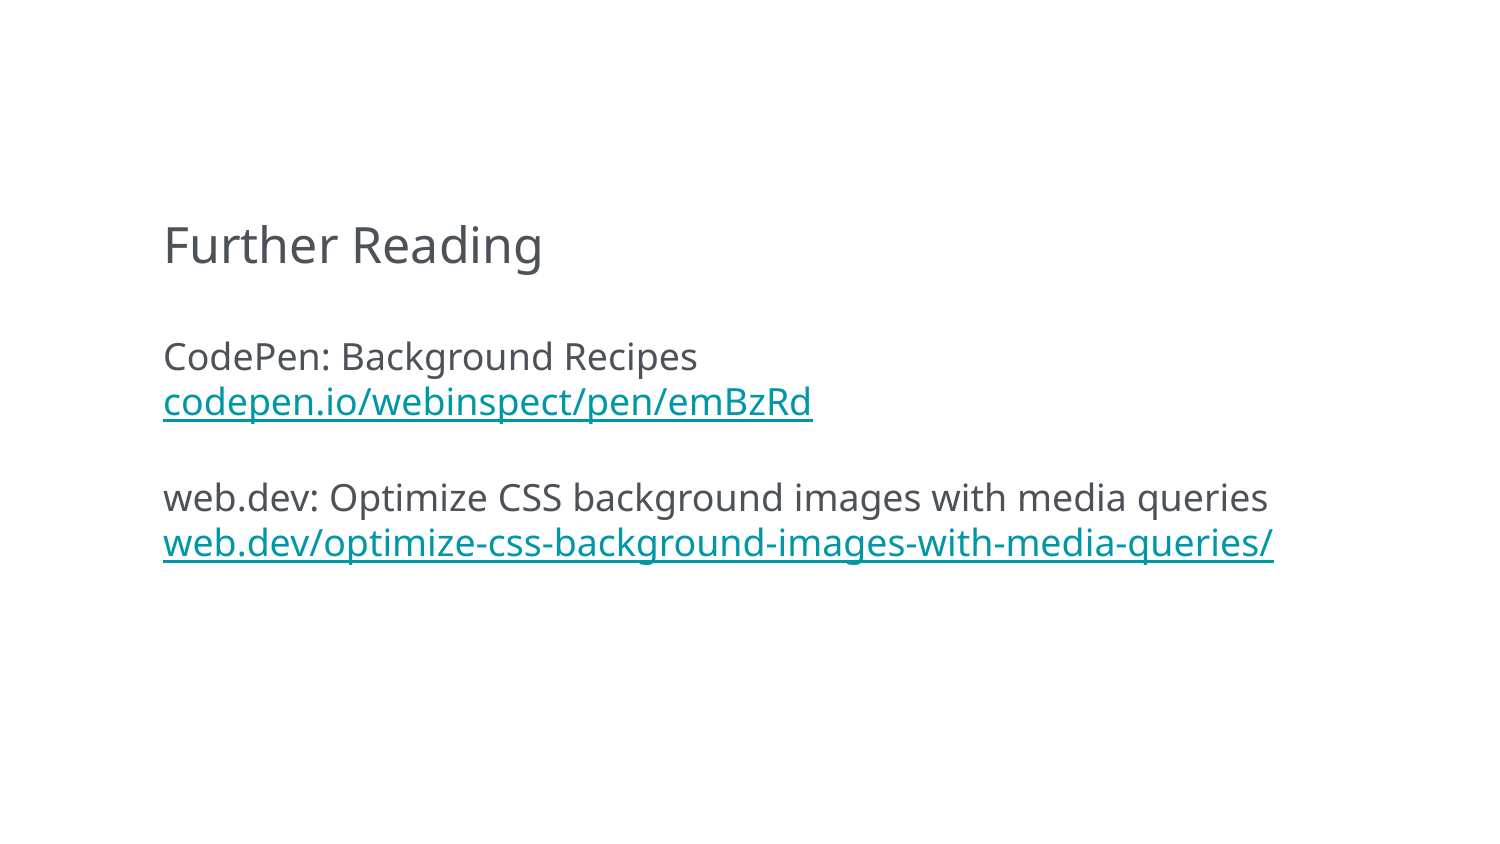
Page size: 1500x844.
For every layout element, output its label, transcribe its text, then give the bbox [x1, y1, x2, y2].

text_box Further Reading CodePen: Background Recipes codepen.io/webinspect/pen/emBzRd web.dev: Optimize CSS background images with media queries web.dev/optimize-css-background-images-with-media-queries/ [148, 190, 1352, 654]
